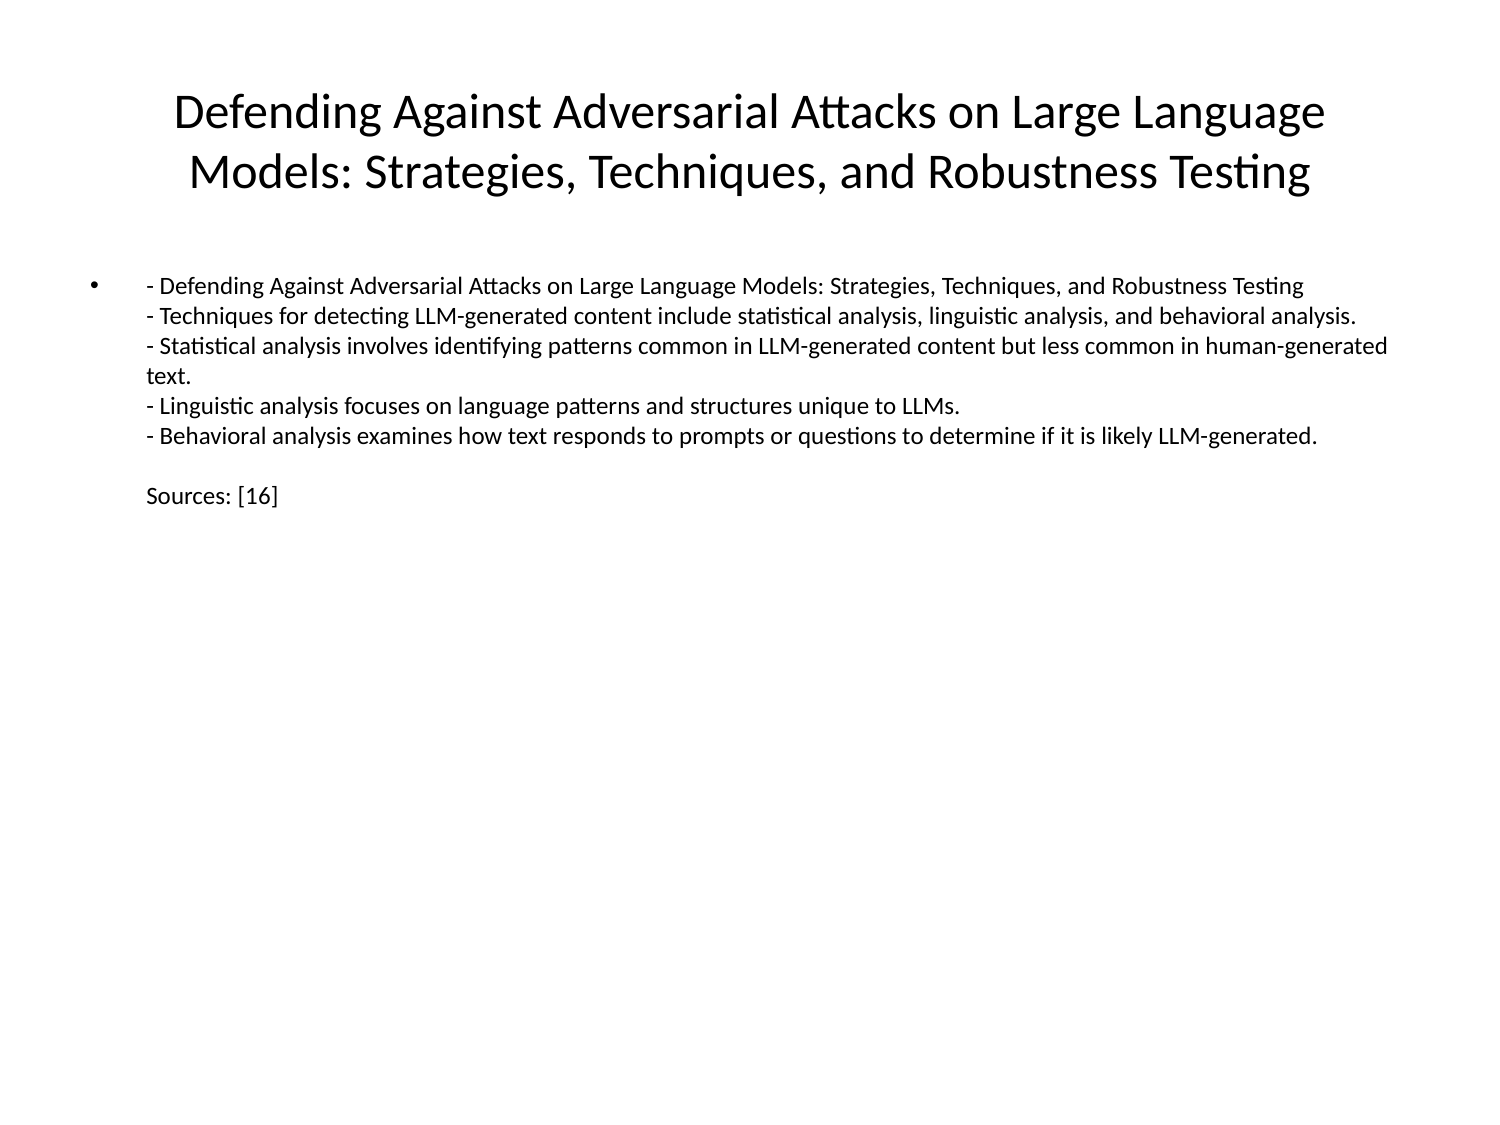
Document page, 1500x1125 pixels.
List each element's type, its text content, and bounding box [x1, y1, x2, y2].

list - Defending Against Adversarial Attacks on Large Language Models: Strategies, Techniques, and Robustness Testing - Techniques for detecting LLM-generated content include statistical analysis, linguistic analysis, and behavioral analysis. - Statistical analysis involves identifying patterns common in LLM-generated content but less common in human-generated text. - Linguistic analysis focuses on language patterns and structures unique to LLMs. - Behavioral analysis examines how text responds to prompts or questions to determine if it is likely LLM-generated. Sources: [16] [75, 262, 1425, 1005]
title Defending Against Adversarial Attacks on Large Language Models: Strategies, Techniques, and Robustness Testing [75, 45, 1425, 233]
